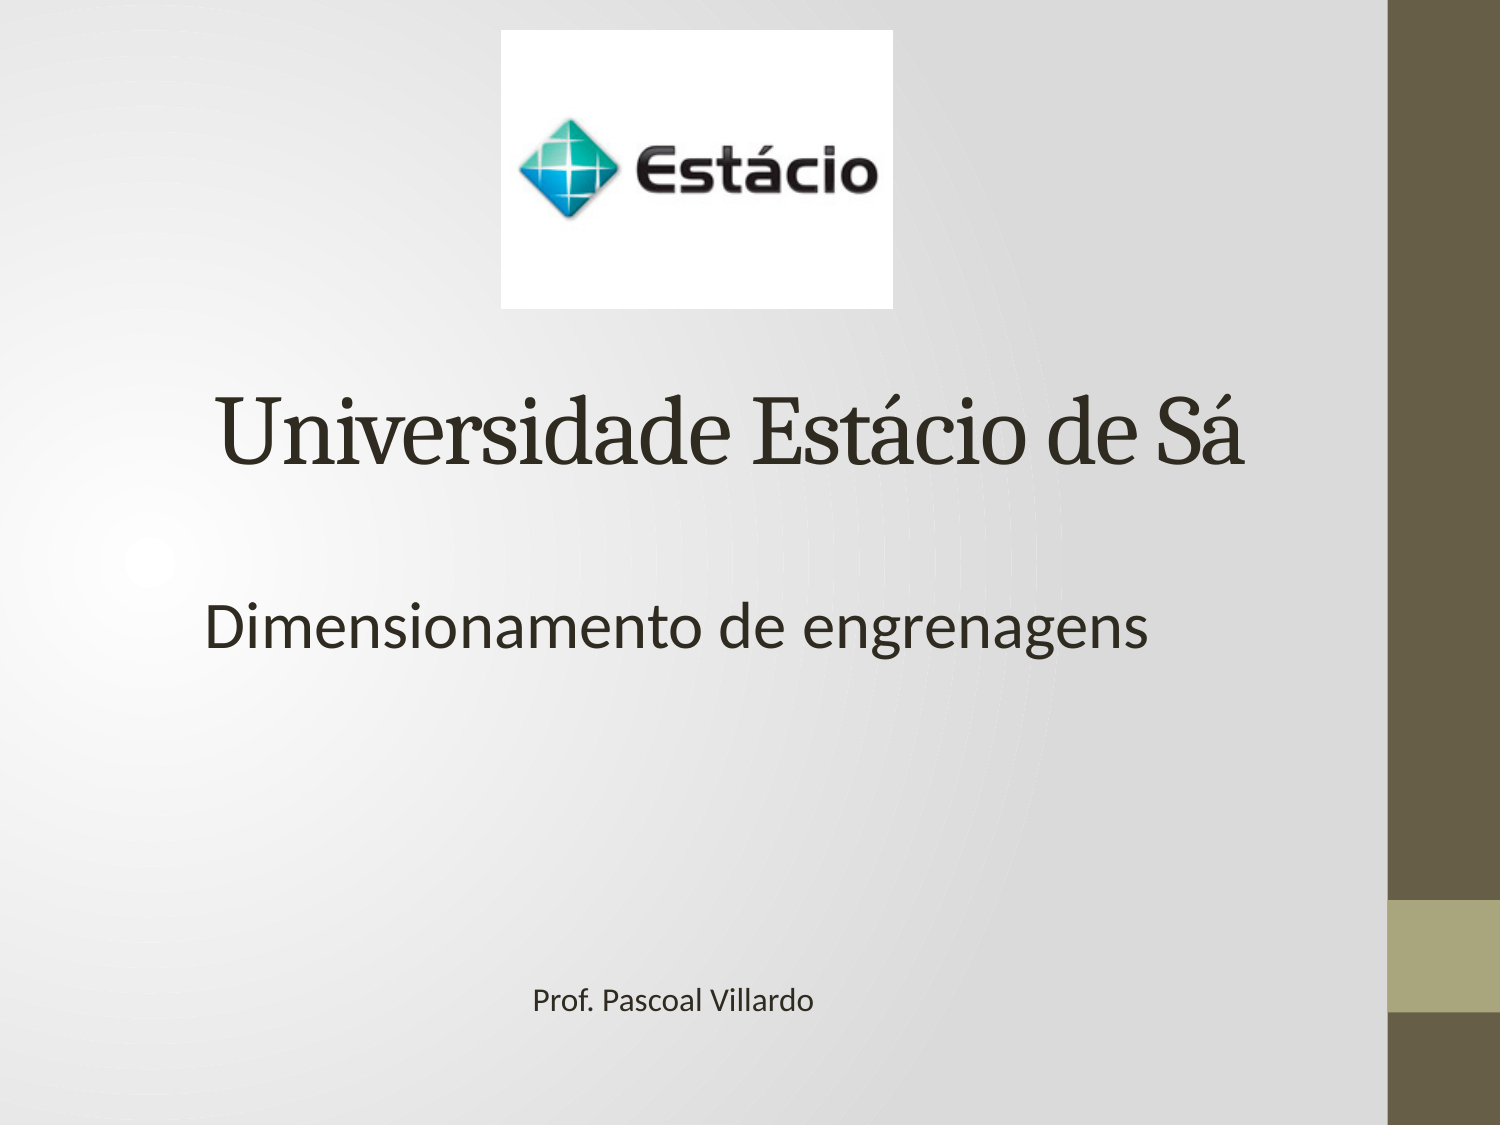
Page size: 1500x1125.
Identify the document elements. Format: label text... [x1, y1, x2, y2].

footer Prof. Pascoal Villardo [407, 916, 941, 1079]
picture [501, 30, 894, 310]
title Universidade Estácio de Sá [112, 312, 1350, 492]
subtitle Dimensionamento de engrenagens [147, 574, 1208, 750]
